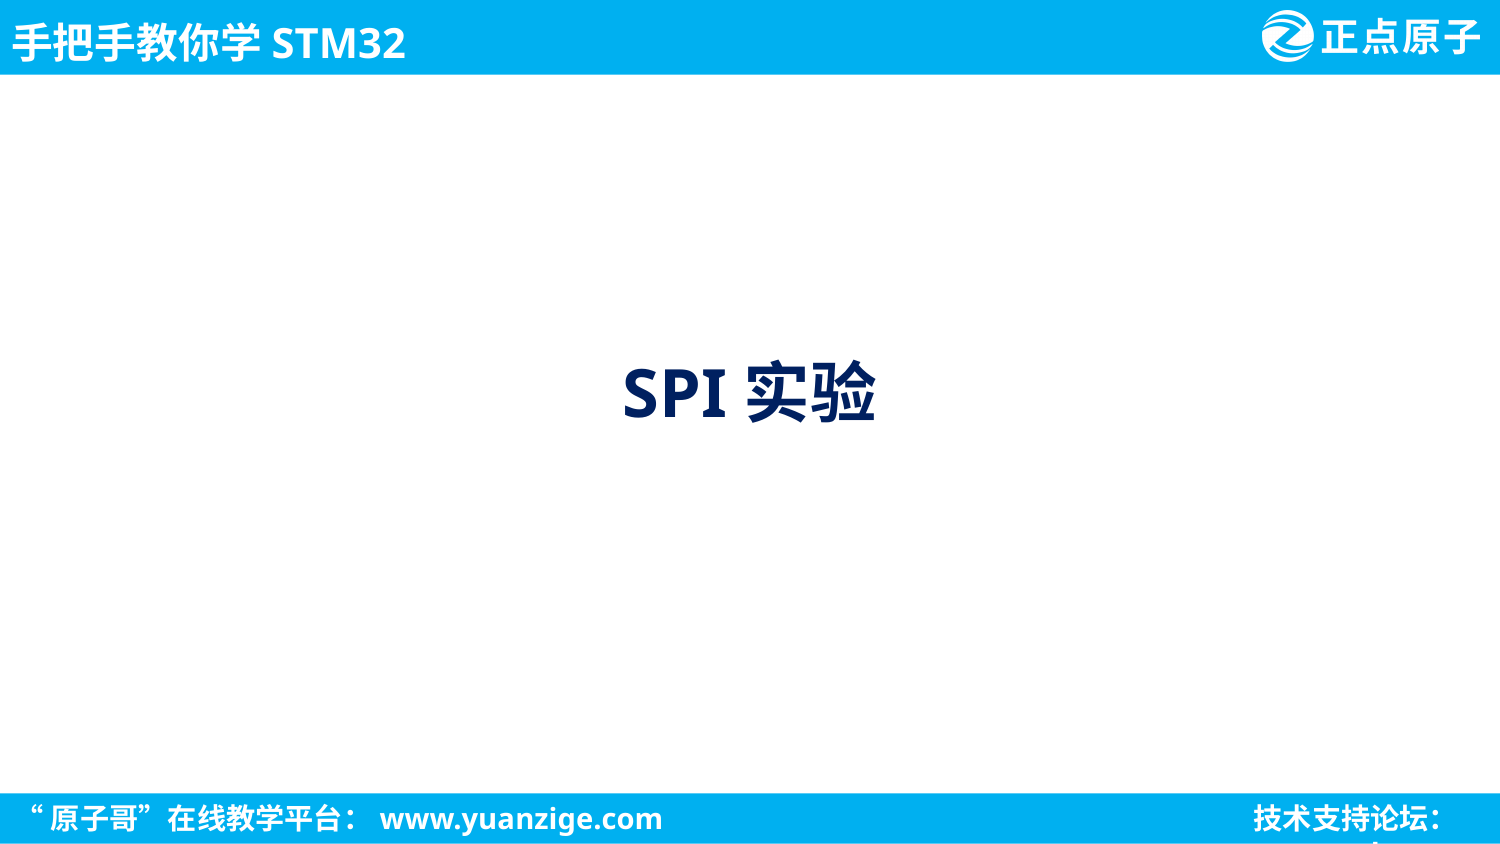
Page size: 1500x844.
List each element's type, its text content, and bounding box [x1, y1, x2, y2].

picture [1364, 45, 1370, 53]
text_box 手把手教你学STM32 [0, 0, 967, 75]
picture [1404, 20, 1438, 54]
text_box [0, 792, 1500, 844]
picture [1367, 18, 1396, 42]
picture [1322, 21, 1357, 52]
text_box “原子哥”在线教学平台：www.yuanzige.com [0, 793, 883, 843]
picture [1263, 27, 1307, 61]
picture [1445, 21, 1479, 54]
text_box 技术支持论坛：www.openedv.com [967, 793, 1480, 844]
picture [1391, 45, 1397, 53]
text_box SPI实验 [392, 347, 1108, 434]
text_box [0, 0, 1500, 76]
picture [1412, 44, 1418, 52]
picture [1431, 44, 1438, 52]
picture [1267, 11, 1313, 45]
